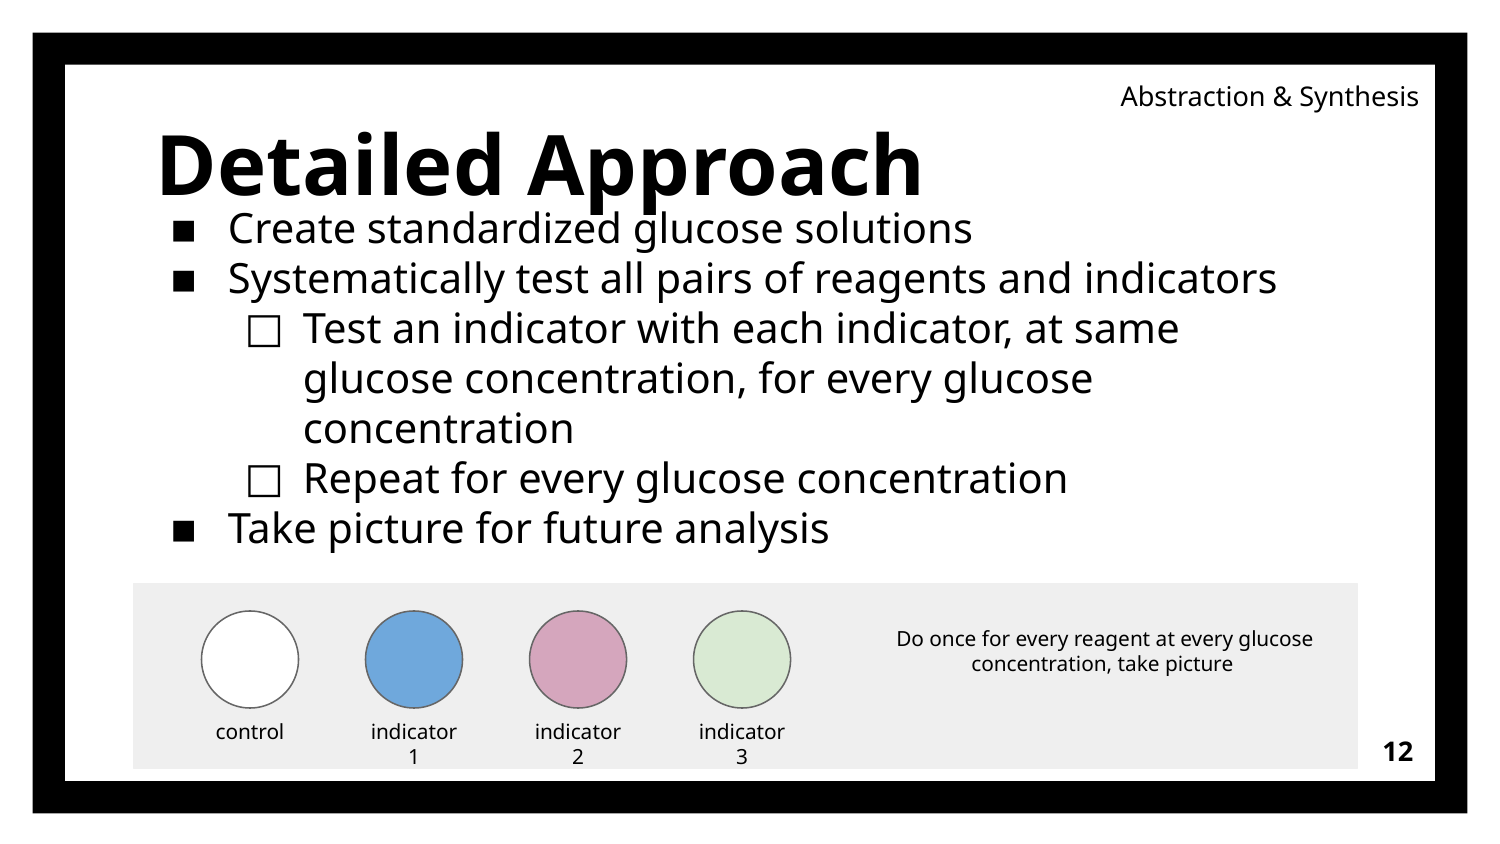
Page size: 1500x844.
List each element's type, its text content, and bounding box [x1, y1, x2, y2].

text_box [274, 653, 390, 769]
title Detailed Approach [140, 119, 977, 186]
text_box indicator 1 [349, 703, 479, 769]
text_box [133, 584, 226, 769]
text_box [693, 610, 791, 703]
text_box Do once for every reagent at every glucose concentration, take picture [857, 610, 1353, 750]
text_box [1353, 584, 1358, 720]
text_box [529, 610, 627, 703]
slide_number ‹#› [1338, 720, 1429, 786]
text_box [602, 653, 718, 769]
text_box [201, 610, 299, 703]
text_box [766, 653, 1338, 769]
text_box [438, 653, 554, 769]
text_box indicator 3 [677, 703, 807, 769]
text_box [365, 610, 463, 703]
list Create standardized glucose solutions Systematically test all pairs of reagents and indicators Test an indicator with each indicator, at same glucose concentration, for every glucose concentration Repeat for every glucose concentration Take picture for future analysis [138, 186, 1354, 653]
text_box Abstraction & Synthesis [1105, 64, 1436, 136]
text_box control [185, 703, 315, 769]
text_box indicator 2 [513, 703, 643, 769]
